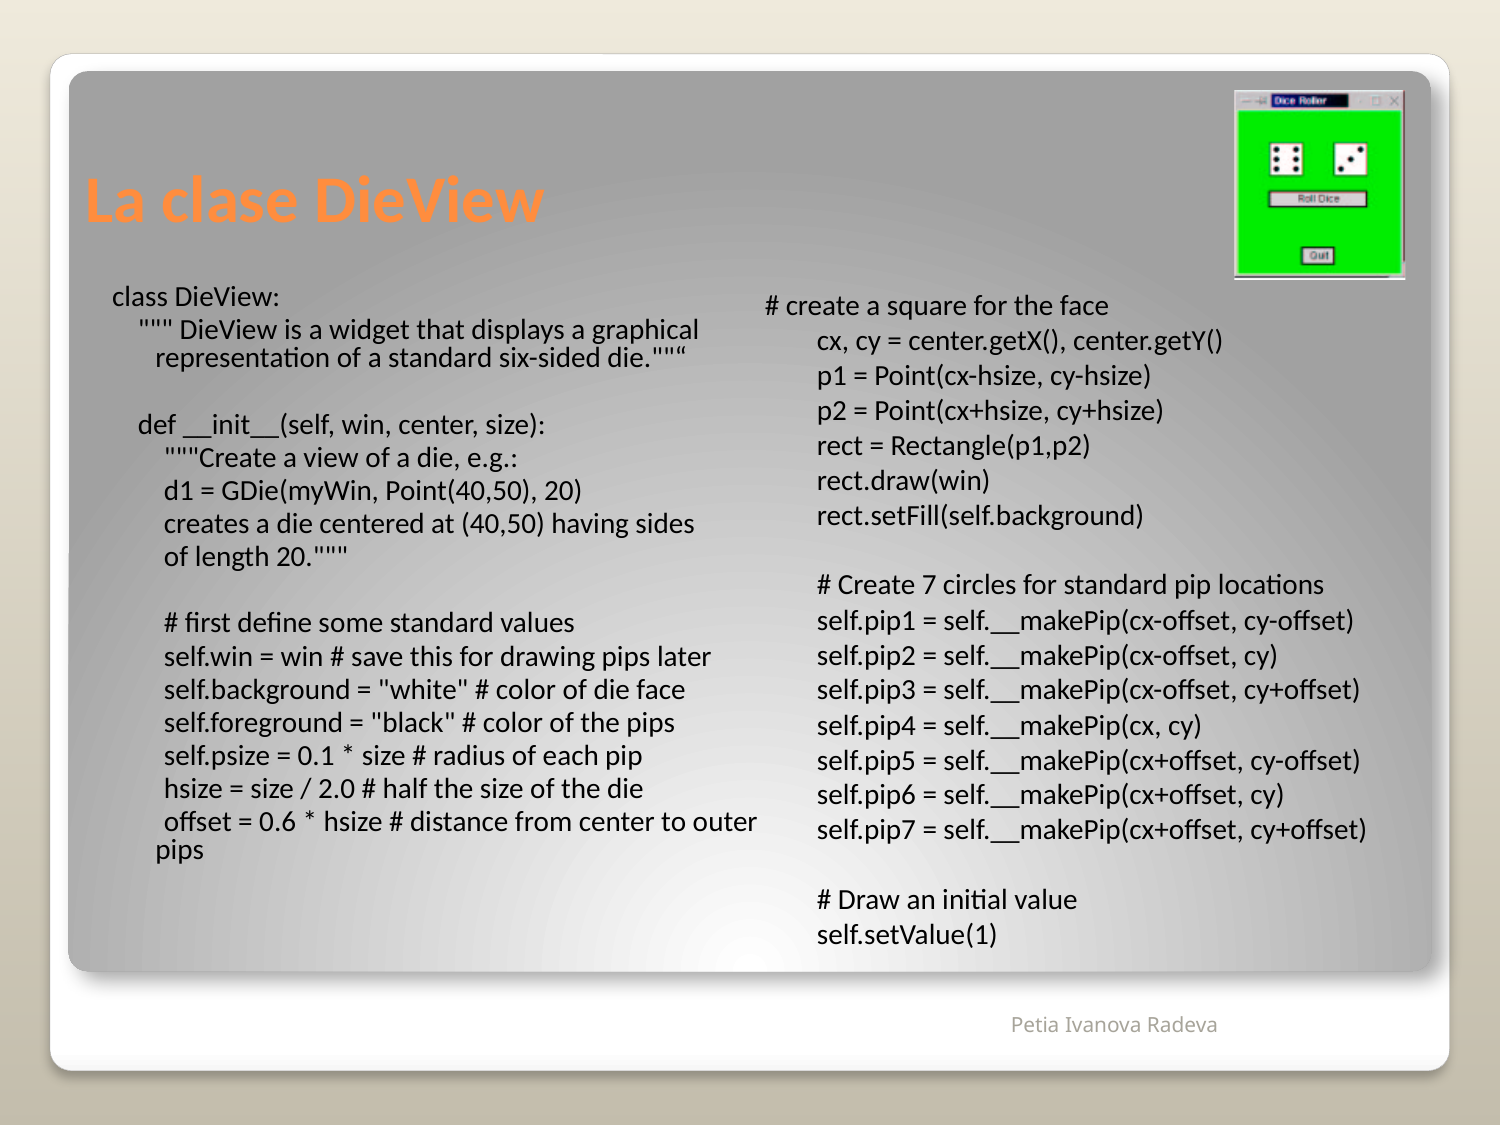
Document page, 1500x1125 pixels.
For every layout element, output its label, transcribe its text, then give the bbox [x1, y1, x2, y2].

text_box # create a square for the face cx, cy = center.getX(), center.getY() p1 = Point(cx-hsize, cy-hsize) p2 = Point(cx+hsize, cy+hsize) rect = Rectangle(p1,p2) rect.draw(win) rect.setFill(self.background) # Create 7 circles for standard pip locations self.pip1 = self.__makePip(cx-offset, cy-offset) self.pip2 = self.__makePip(cx-offset, cy) self.pip3 = self.__makePip(cx-offset, cy+offset) self.pip4 = self.__makePip(cx, cy) self.pip5 = self.__makePip(cx+offset, cy-offset) self.pip6 = self.__makePip(cx+offset, cy) self.pip7 = self.__makePip(cx+offset, cy+offset) # Draw an initial value self.setValue(1) [750, 278, 1394, 958]
title La clase DieView [70, 70, 1413, 243]
list class DieView: """ DieView is a widget that displays a graphical representation of a standard six-sided die.""“ def __init__(self, win, center, size): """Create a view of a die, e.g.: d1 = GDie(myWin, Point(40,50), 20) creates a die centered at (40,50) having sides of length 20.""" # first define some standard values self.win = win # save this for drawing pips later self.background = "white" # color of die face self.foreground = "black" # color of the pips self.psize = 0.1 * size # radius of each pip hsize = size / 2.0 # half the size of the die offset = 0.6 * hsize # distance from center to outer pips [82, 269, 774, 957]
picture [1234, 89, 1406, 280]
